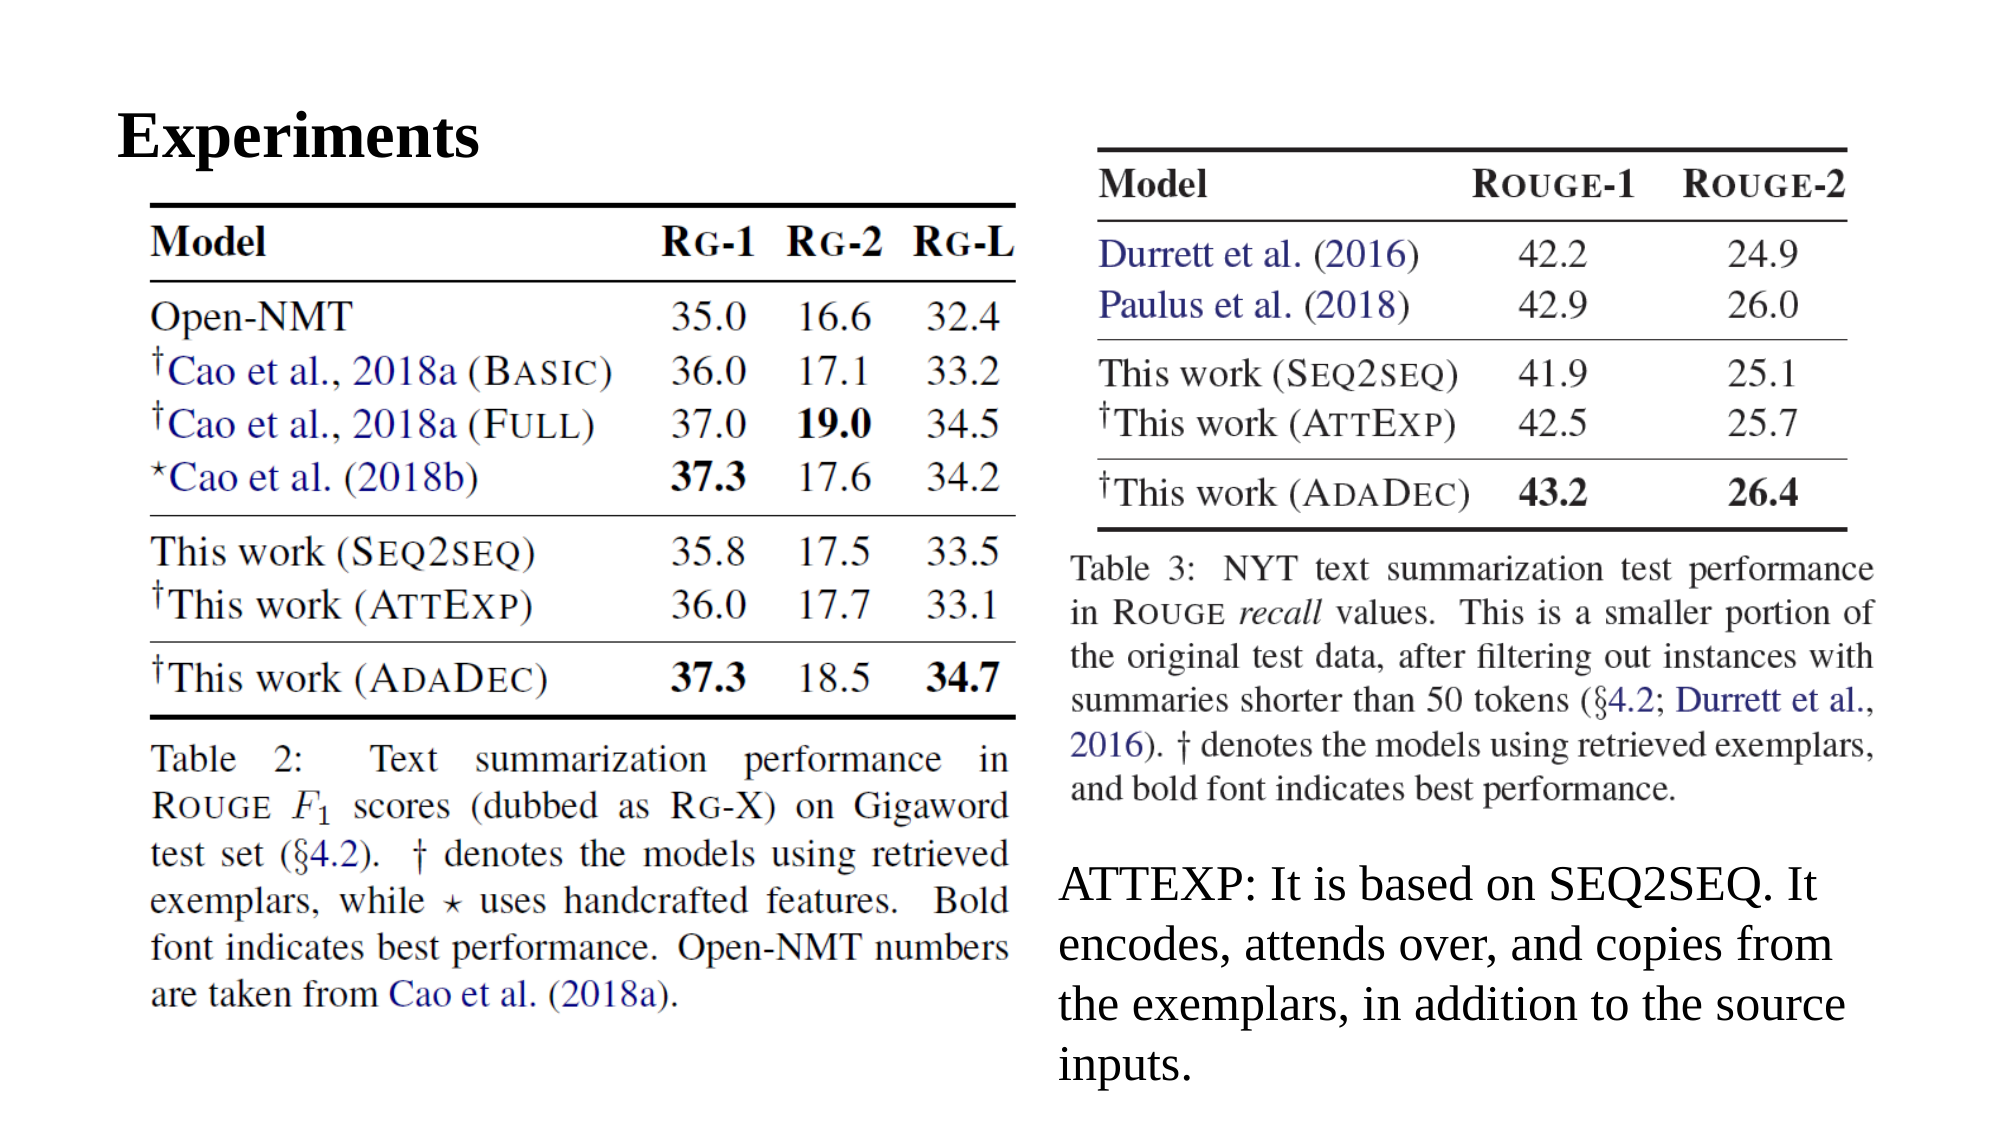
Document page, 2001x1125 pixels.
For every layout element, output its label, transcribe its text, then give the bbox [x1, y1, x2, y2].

text_box ATTEXP: It is based on SEQ2SEQ. It encodes, attends over, and copies from the exemplars, in addition to the source inputs. [1043, 842, 1911, 1098]
text_box Experiments [102, 83, 1477, 179]
picture [121, 131, 1889, 1032]
